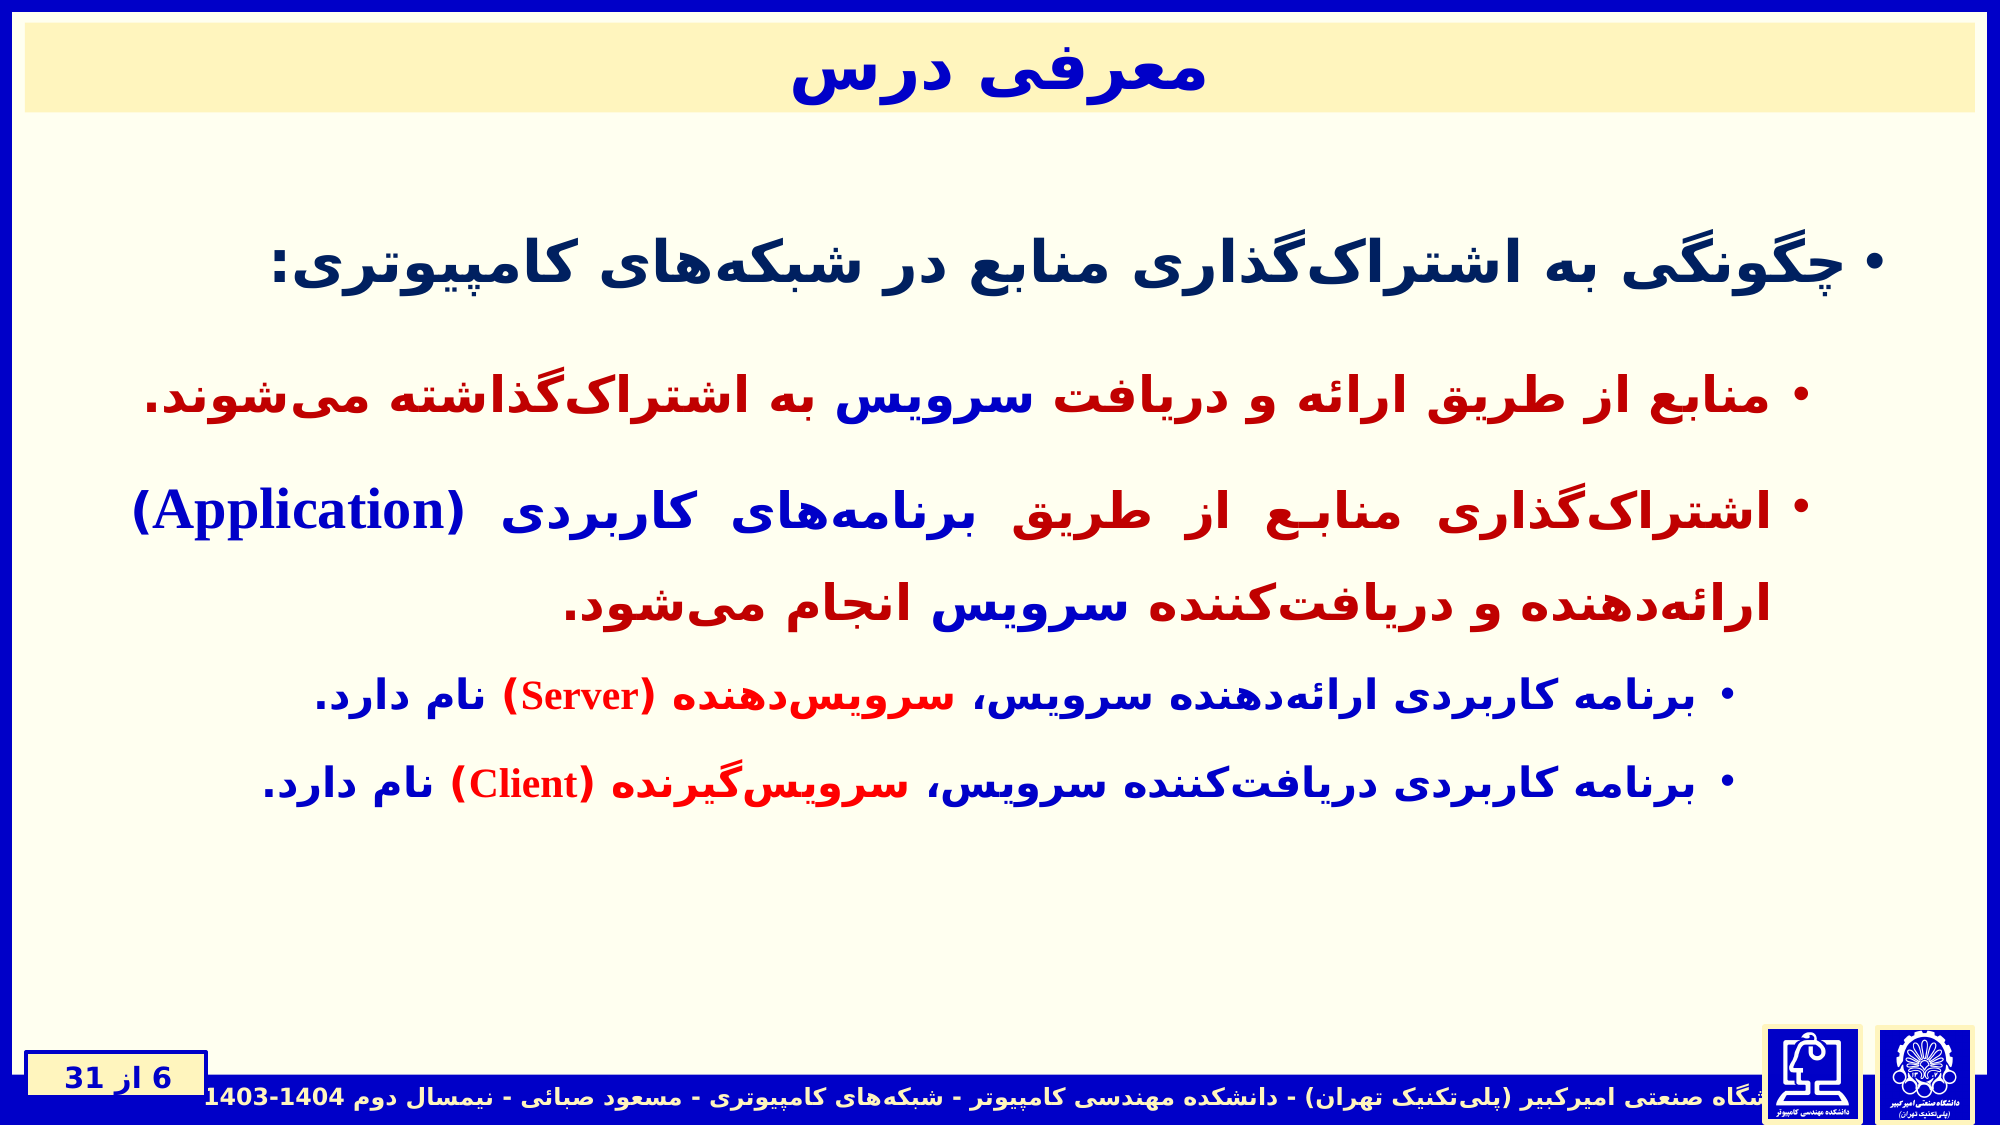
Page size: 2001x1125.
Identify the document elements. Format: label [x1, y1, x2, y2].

text_box [0, 0, 2000, 1125]
